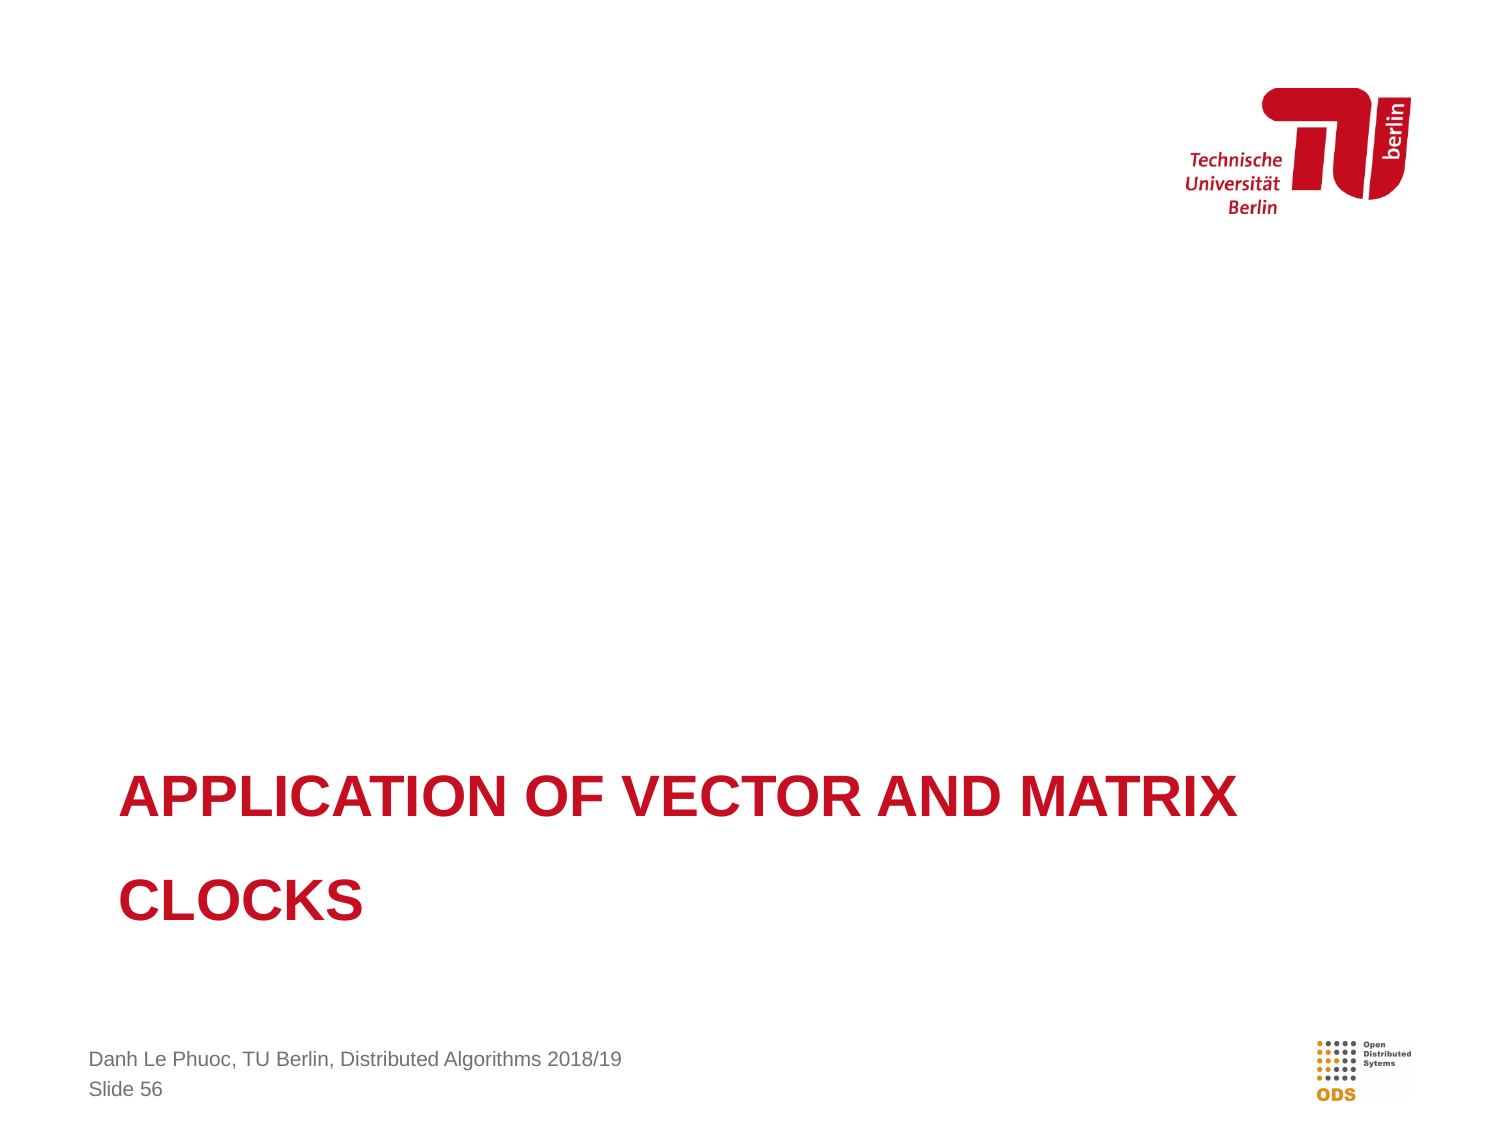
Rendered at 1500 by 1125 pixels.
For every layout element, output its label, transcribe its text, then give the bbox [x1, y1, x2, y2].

slide_number Slide 56 [88, 1075, 1176, 1101]
footer Danh Le Phuoc, TU Berlin, Distributed Algorithms 2018/19 [88, 1045, 1176, 1071]
picture [1317, 1041, 1411, 1101]
title Application of Vector and Matrix Clocks [118, 722, 1394, 947]
picture [1186, 88, 1411, 214]
